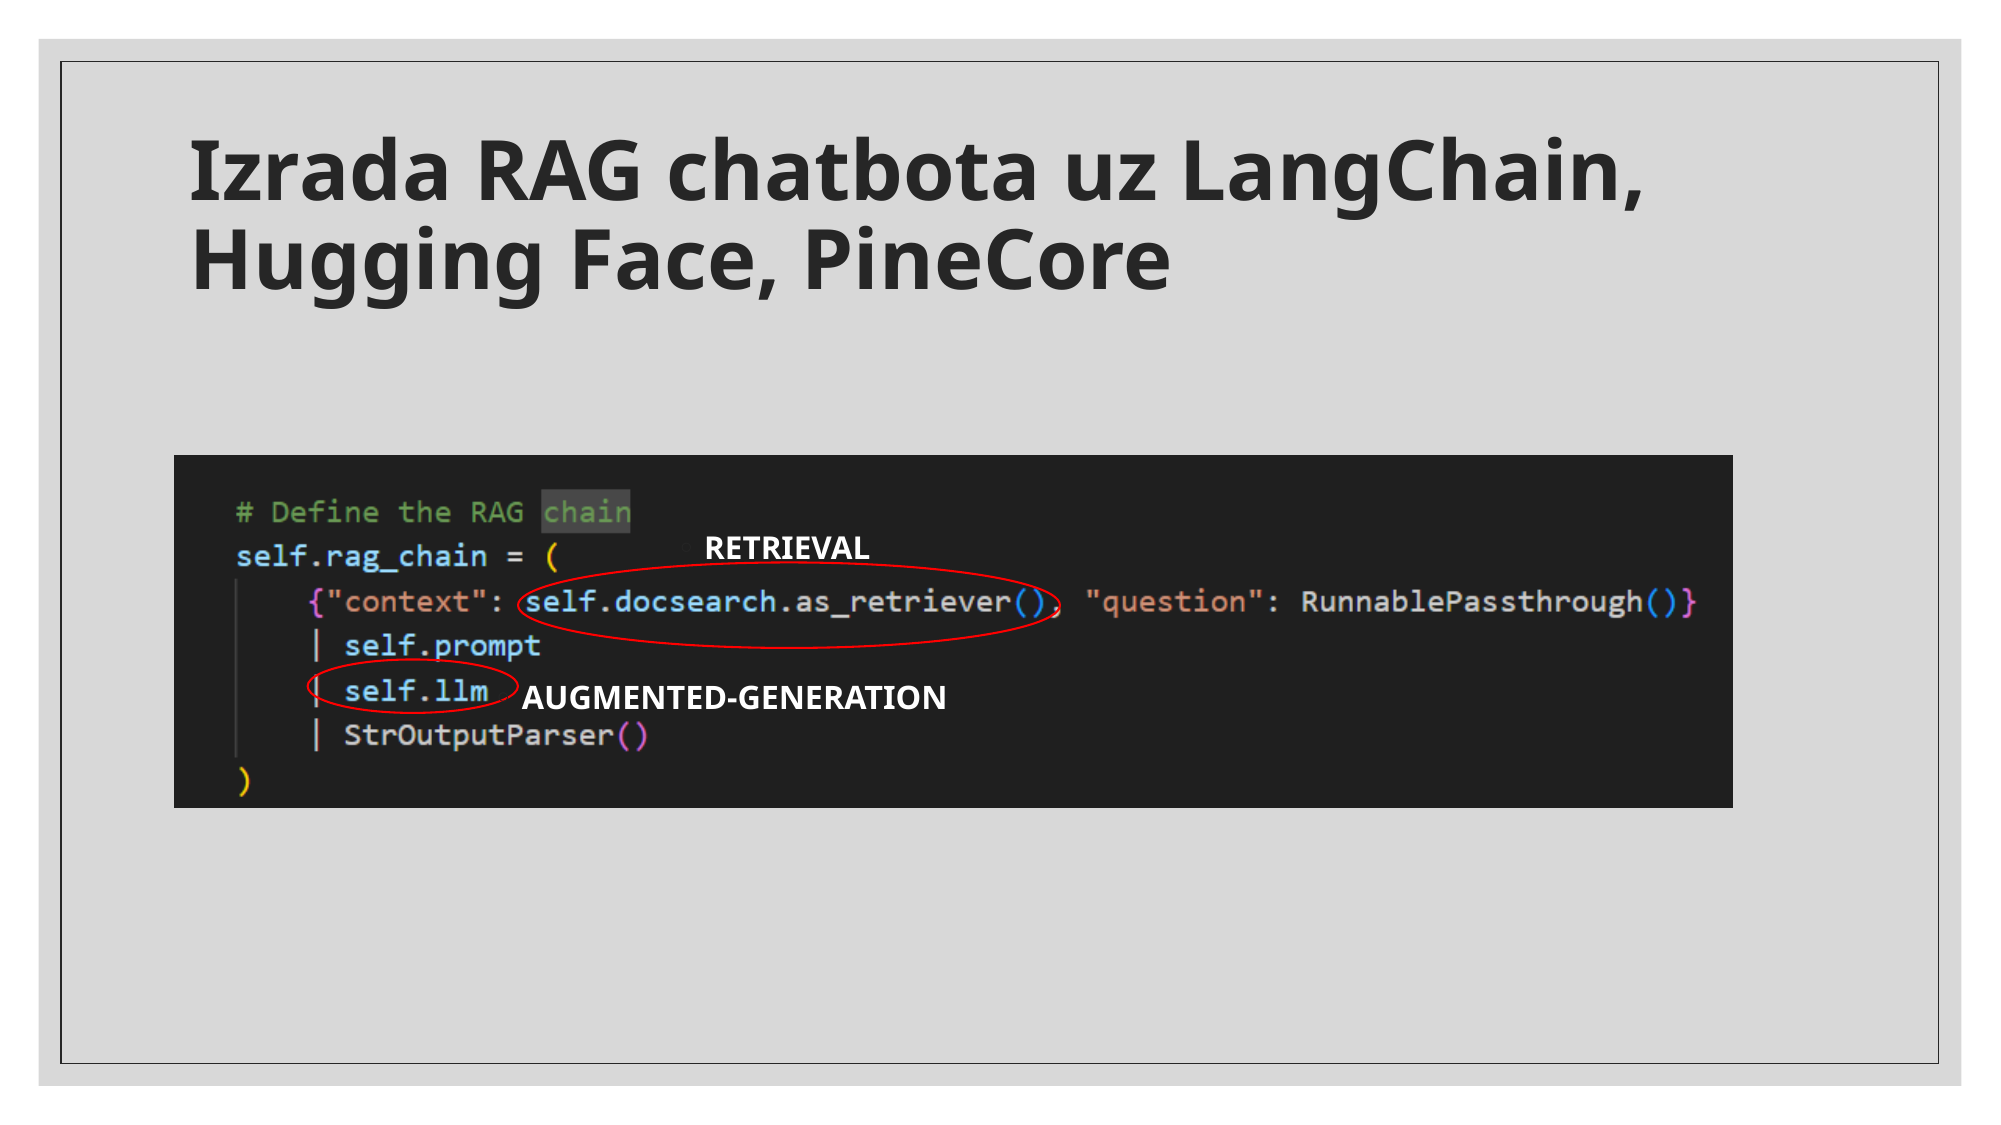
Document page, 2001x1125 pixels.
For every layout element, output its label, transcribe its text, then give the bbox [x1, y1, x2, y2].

title Izrada RAG chatbota uz LangChain, Hugging Face, PineCore [174, 105, 1825, 331]
picture [174, 455, 1734, 808]
